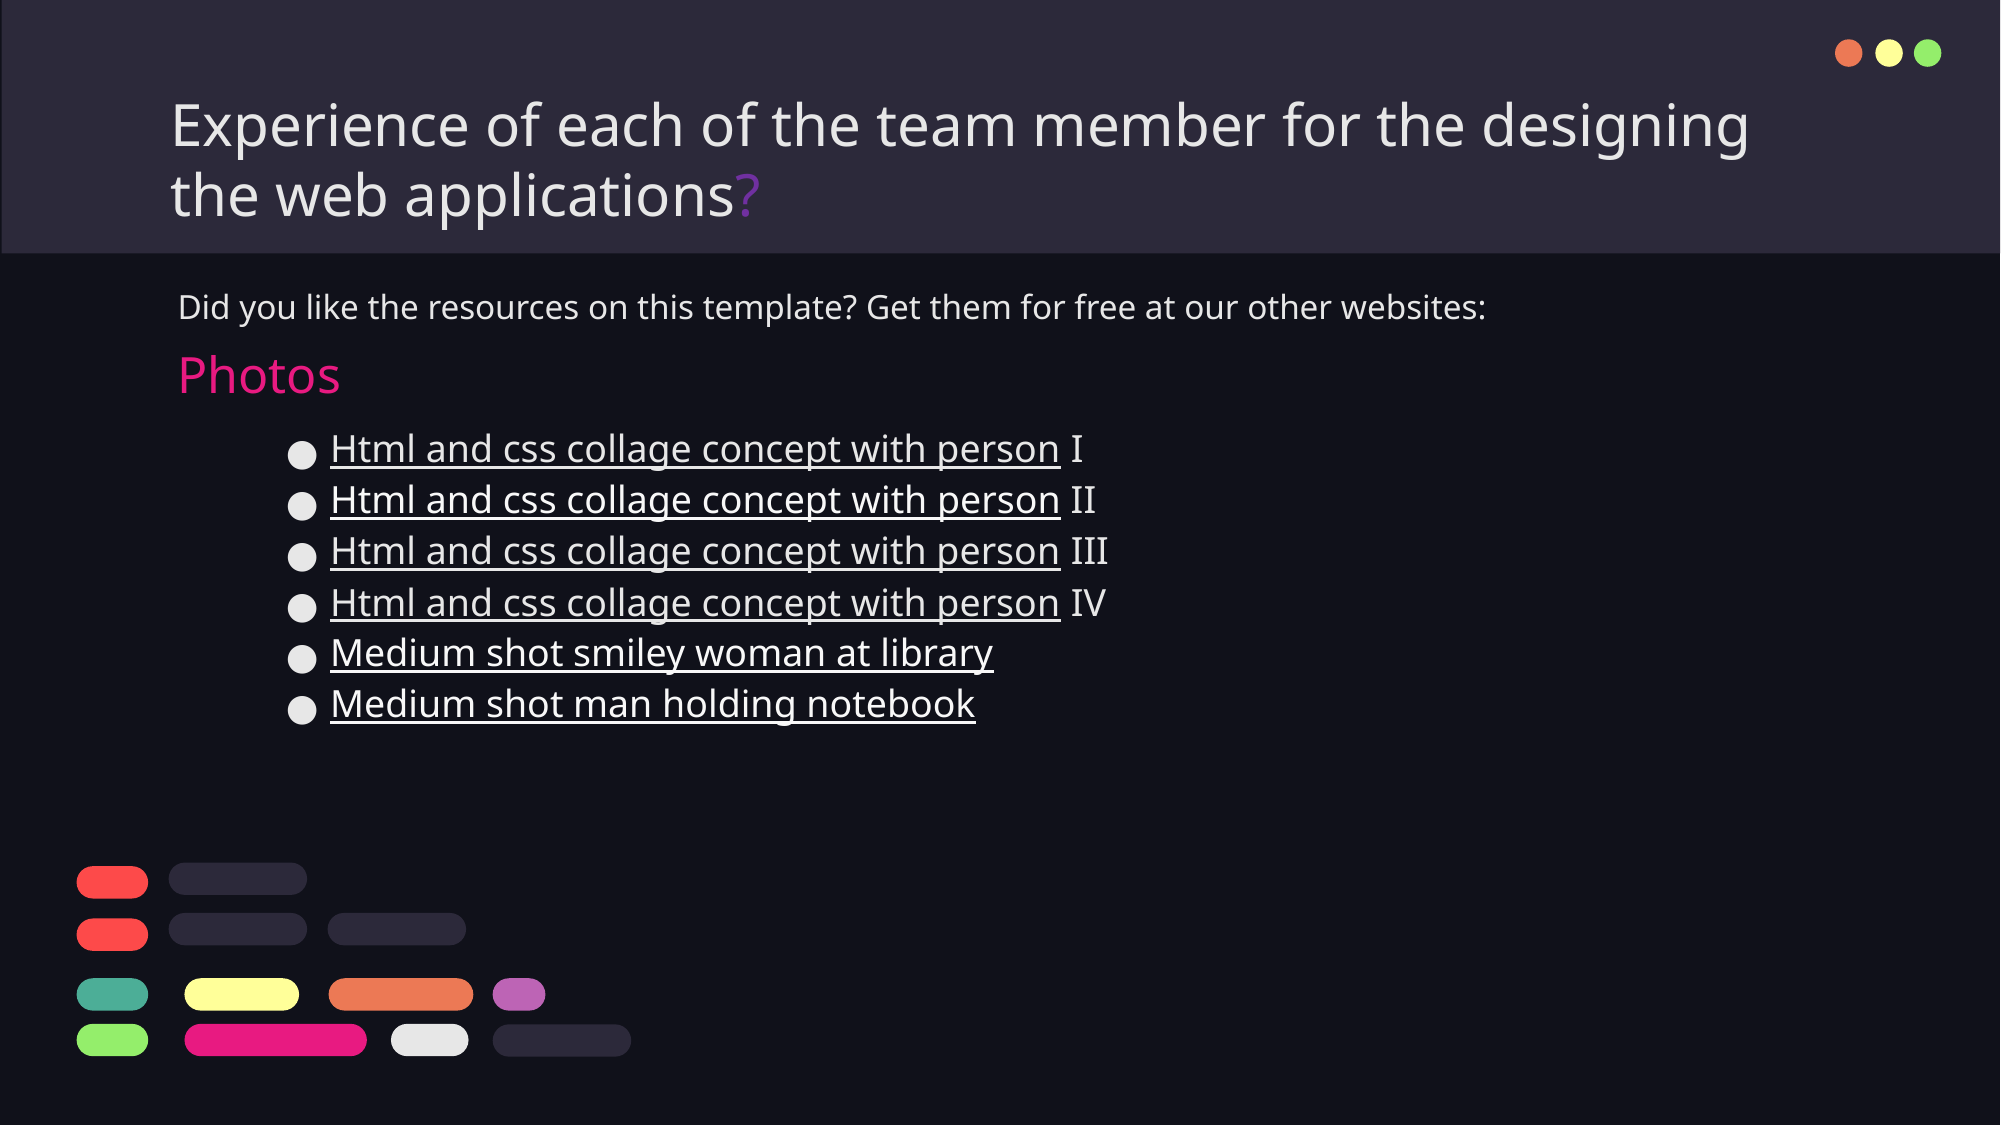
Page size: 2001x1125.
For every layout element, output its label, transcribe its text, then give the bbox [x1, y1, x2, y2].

list Did you like the resources on this template? Get them for free at our other websites: Photos Html and css collage concept with person I Html and css collage concept with person II Html and css collage concept with person III Html and css collage concept with person IV Medium shot smiley woman at library Medium shot man holding notebook [157, 265, 1843, 882]
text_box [76, 862, 632, 1057]
title Experience of each of the team member for the designing the web applications? [150, 68, 1836, 194]
